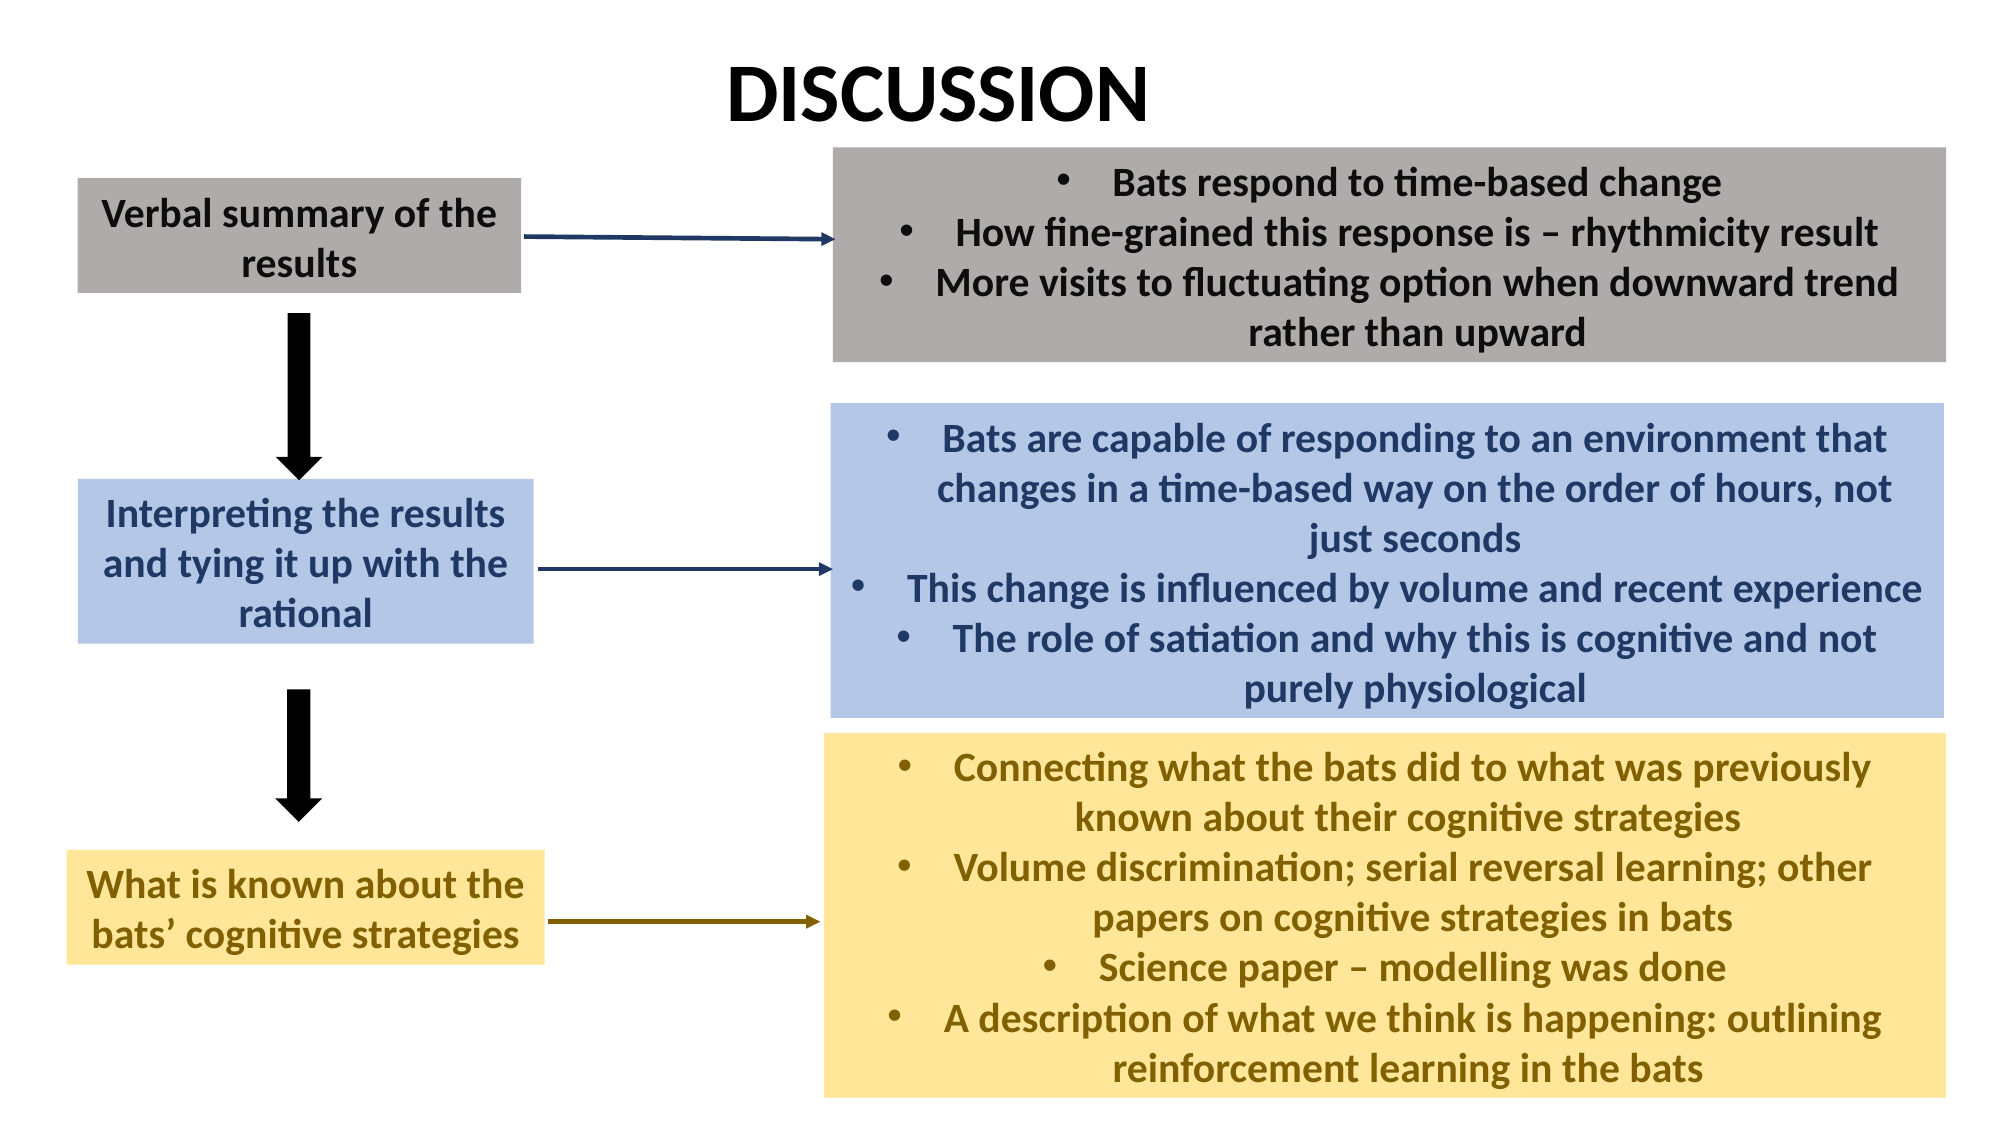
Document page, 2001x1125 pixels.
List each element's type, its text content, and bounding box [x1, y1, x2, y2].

text_box What is known about the bats’ cognitive strategies [66, 849, 545, 965]
text_box Bats respond to time-based change How fine-grained this response is – rhythmicity result More visits to fluctuating option when downward trend rather than upward [832, 147, 1947, 363]
text_box Connecting what the bats did to what was previously known about their cognitive strategies Volume discrimination; serial reversal learning; other papers on cognitive strategies in bats Science paper – modelling was done A description of what we think is happening: outlining reinforcement learning in the bats [823, 732, 1946, 1098]
text_box [275, 313, 323, 481]
text_box Verbal summary of the results [77, 178, 522, 293]
text_box Bats are capable of responding to an environment that changes in a time-based way on the order of hours, not just seconds This change is influenced by volume and recent experience The role of satiation and why this is cognitive and not purely physiological [830, 403, 1944, 718]
text_box DISCUSSION [711, 31, 1166, 146]
text_box [275, 689, 323, 822]
text_box Interpreting the results and tying it up with the rational [77, 478, 534, 644]
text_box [523, 236, 836, 240]
